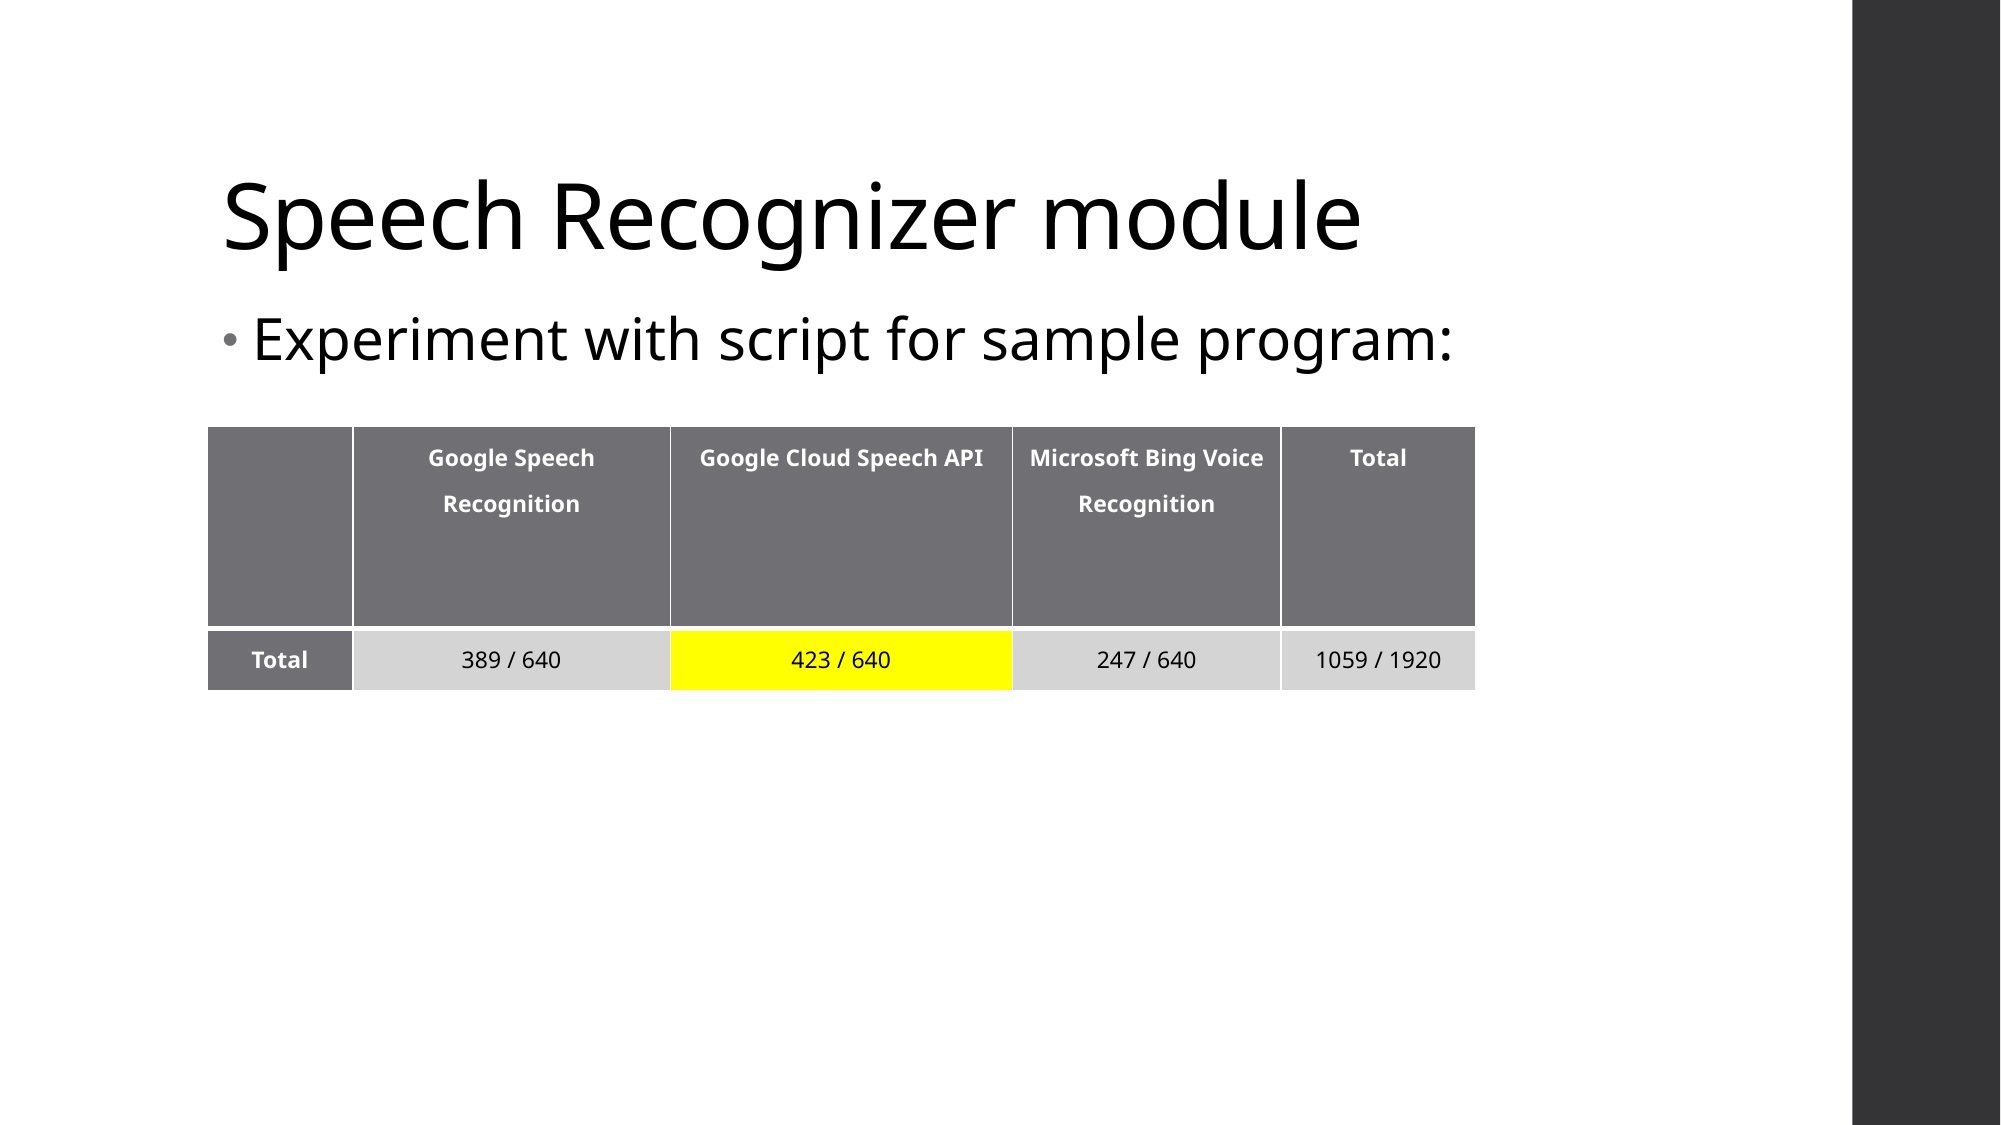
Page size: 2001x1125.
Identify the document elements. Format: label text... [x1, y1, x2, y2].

table_header [208, 427, 352, 626]
table_cell 389 / 640 [354, 631, 670, 690]
table_header Microsoft Bing Voice Recognition [1013, 427, 1280, 626]
table_header Google Cloud Speech API [671, 427, 1012, 626]
table_header Total [1282, 427, 1475, 626]
title Speech Recognizer module [206, 60, 1797, 278]
table_cell 247 / 640 [1013, 631, 1280, 690]
table_header Google Speech Recognition [354, 427, 670, 626]
table_cell 423 / 640 [671, 631, 1012, 690]
list Experiment with script for sample program: [206, 299, 1617, 1014]
table_cell Total [208, 631, 352, 690]
table_cell 1059 / 1920 [1282, 631, 1475, 690]
